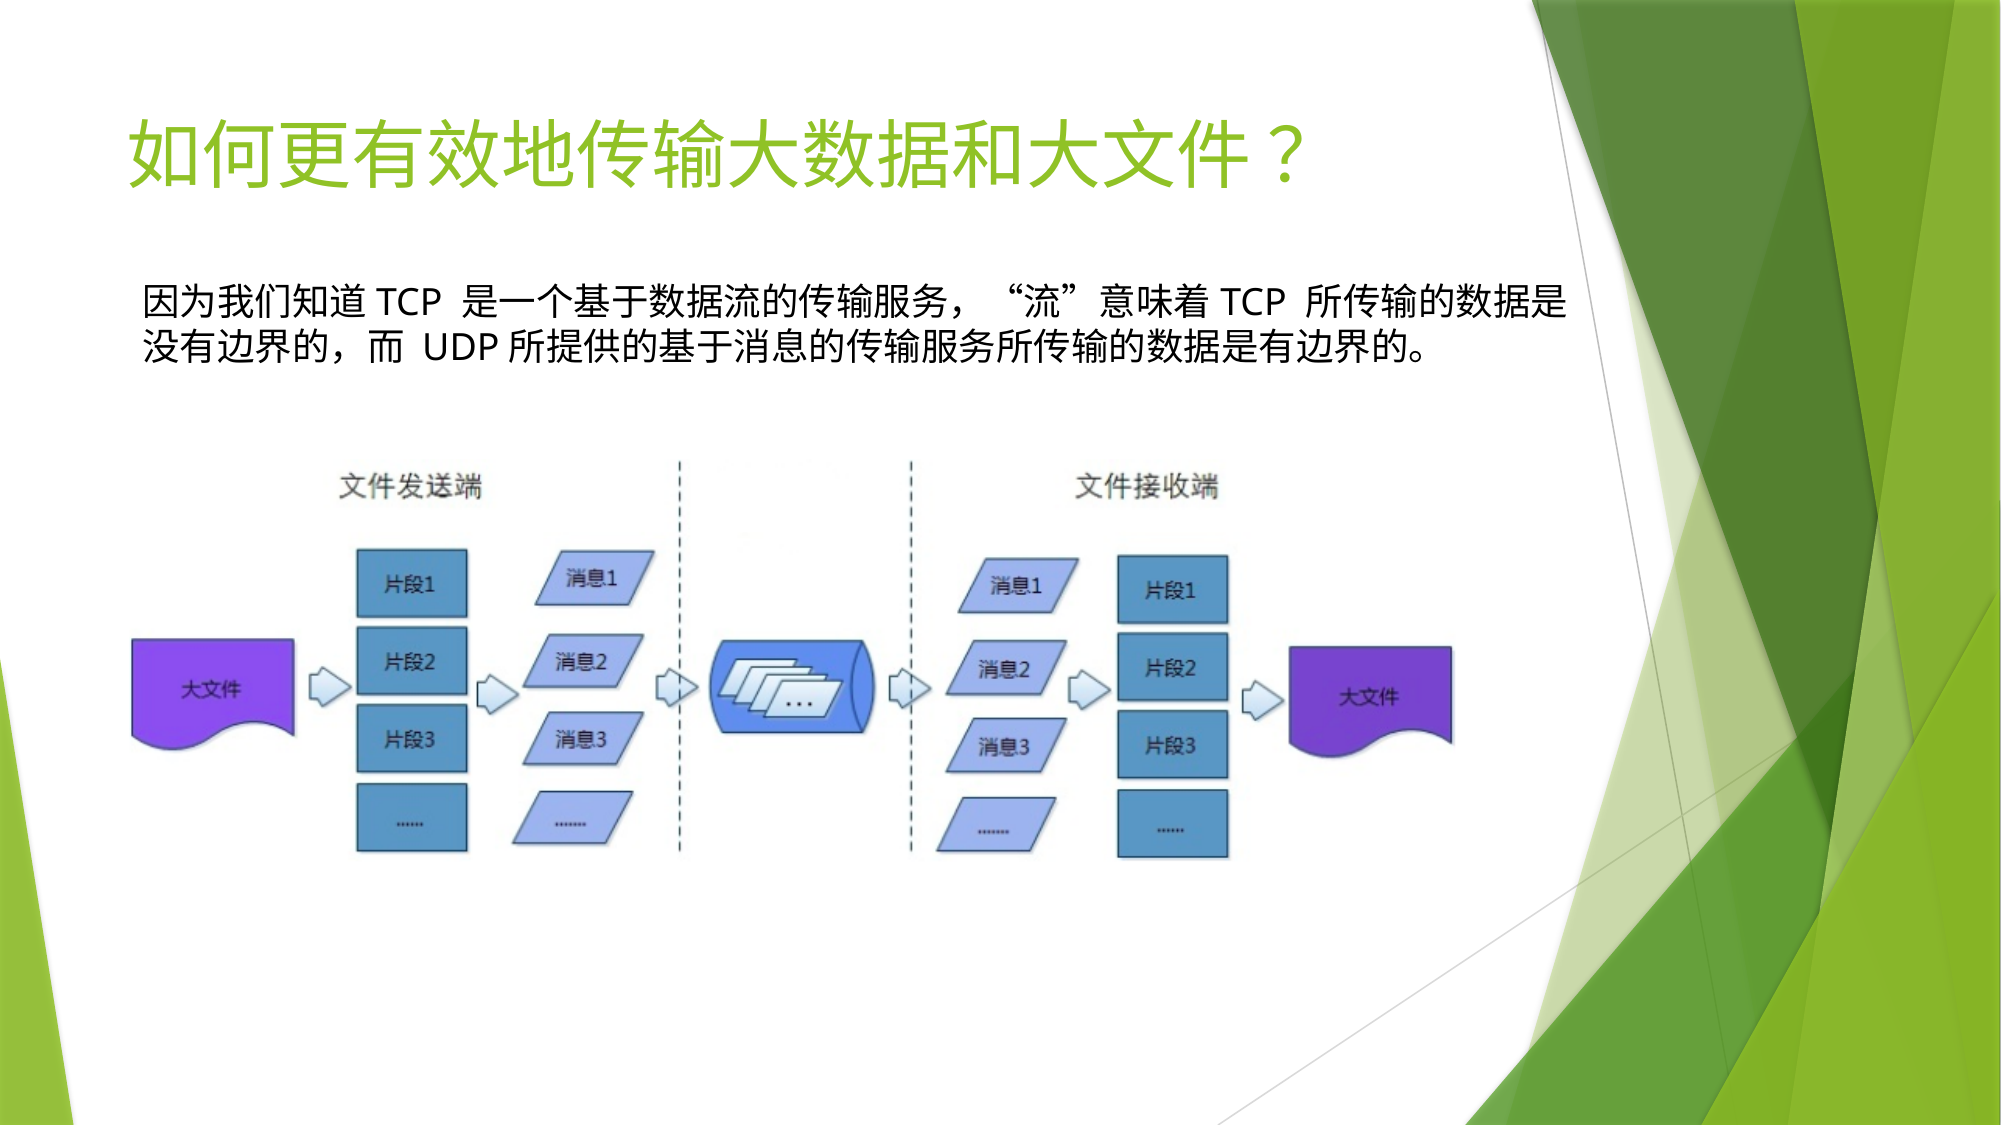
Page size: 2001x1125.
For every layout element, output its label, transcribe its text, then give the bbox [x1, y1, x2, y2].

title 如何更有效地传输大数据和大文件 ？ [111, 99, 1522, 317]
text_box 因为我们知道TCP 是一个基于数据流的传输服务，“流”意味着TCP 所传输的数据是没有边界的，而 UDP所提供的基于消息的传输服务所传输的数据是有边界的。 [127, 270, 1596, 376]
picture [126, 457, 1460, 873]
